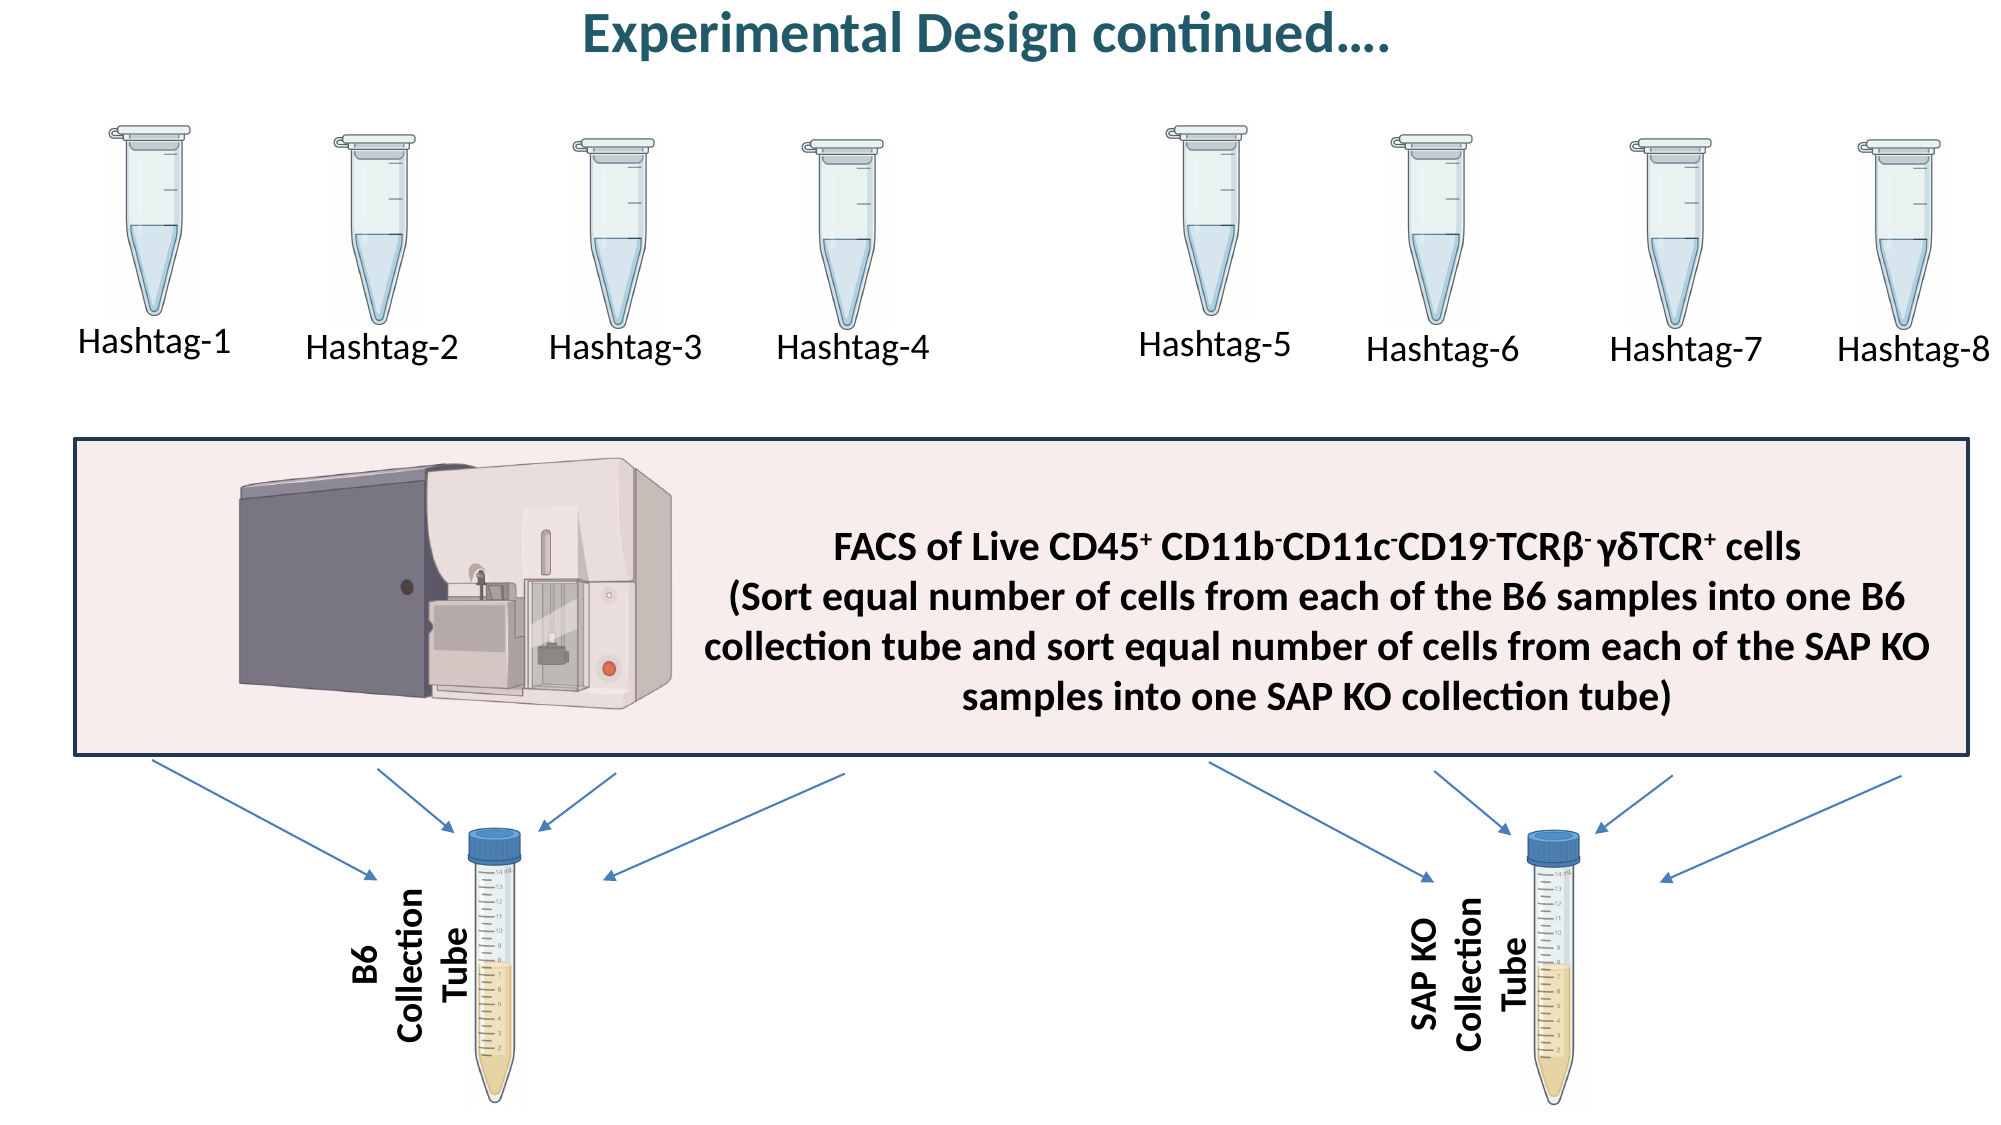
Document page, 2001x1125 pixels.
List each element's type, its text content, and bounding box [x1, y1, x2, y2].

picture [1517, 824, 1587, 1113]
picture [458, 822, 529, 1110]
picture [798, 137, 891, 308]
picture [1163, 124, 1255, 311]
picture [331, 133, 424, 308]
text_box Experimental Design continued…. [301, 0, 1675, 72]
text_box FACS of Live CD45+ CD11b-CD11c-CD19-TCRβ- γδTCR+ cells (Sort equal number of cells from each of the B6 samples into one B6 collection tube and sort equal number of cells from each of the SAP KO samples into one SAP KO collection tube) [687, 511, 1971, 726]
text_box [62, 308, 966, 376]
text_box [1208, 761, 1902, 883]
picture [1388, 133, 1481, 311]
picture [106, 124, 198, 308]
picture [1855, 137, 1948, 311]
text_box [1123, 311, 2000, 378]
text_box [73, 437, 1970, 757]
text_box B6 Collection Tube [332, 888, 453, 1092]
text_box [151, 759, 845, 881]
picture [570, 137, 662, 308]
text_box SAP KO Collection Tube [1390, 890, 1512, 1101]
picture [1626, 137, 1719, 311]
picture [226, 452, 683, 726]
